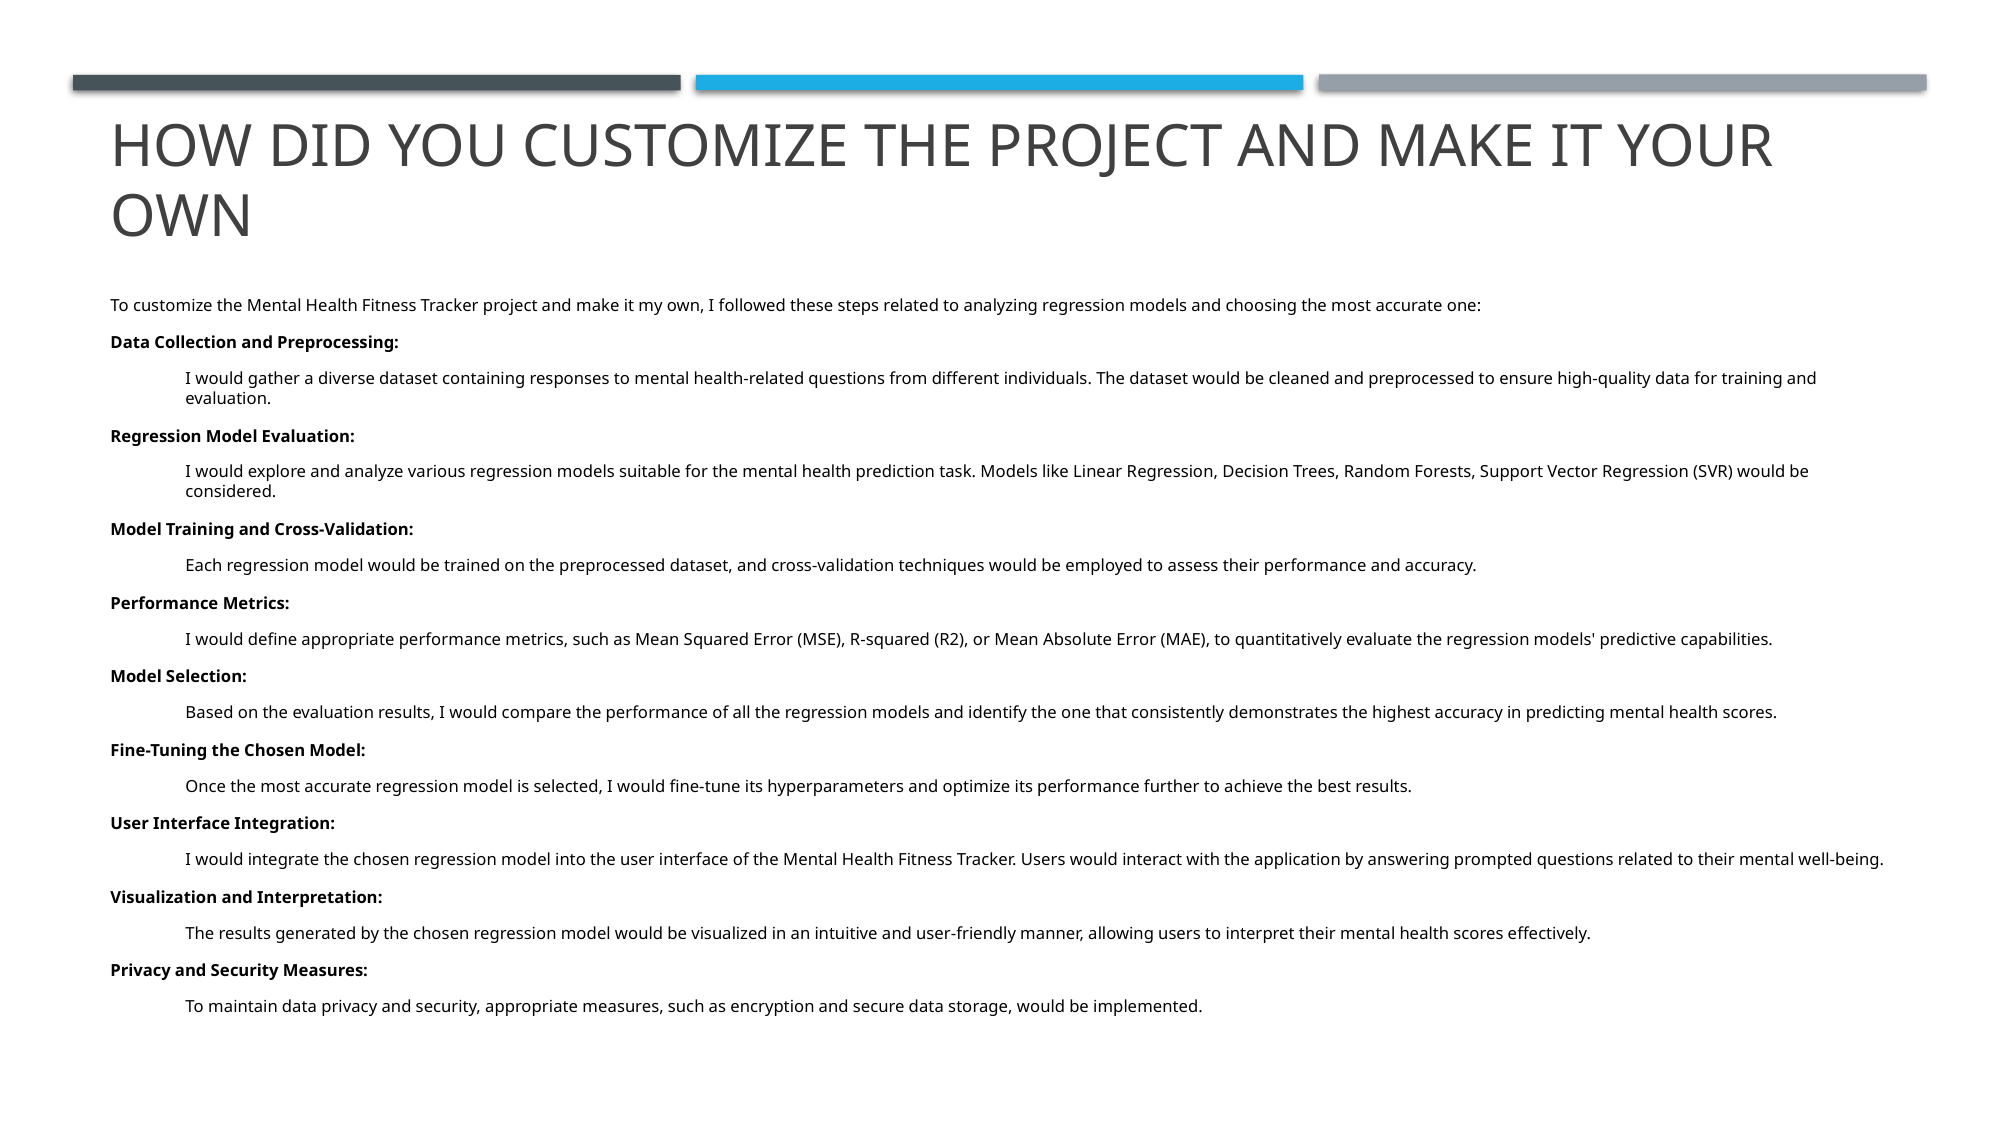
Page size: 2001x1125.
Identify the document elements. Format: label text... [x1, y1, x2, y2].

list To customize the Mental Health Fitness Tracker project and make it my own, I followed these steps related to analyzing regression models and choosing the most accurate one: Data Collection and Preprocessing: I would gather a diverse dataset containing responses to mental health-related questions from different individuals. The dataset would be cleaned and preprocessed to ensure high-quality data for training and evaluation. Regression Model Evaluation: I would explore and analyze various regression models suitable for the mental health prediction task. Models like Linear Regression, Decision Trees, Random Forests, Support Vector Regression (SVR) would be considered. Model Training and Cross-Validation: Each regression model would be trained on the preprocessed dataset, and cross-validation techniques would be employed to assess their performance and accuracy. Performance Metrics: I would define appropriate performance metrics, such as Mean Squared Error (MSE), R-squared (R2), or Mean Absolute Error (MAE), to quantitatively evaluate the regression models' predictive capabilities. Model Selection: Based on the evaluation results, I would compare the performance of all the regression models and identify the one that consistently demonstrates the highest accuracy in predicting mental health scores. Fine-Tuning the Chosen Model: Once the most accurate regression model is selected, I would fine-tune its hyperparameters and optimize its performance further to achieve the best results. User Interface Integration: I would integrate the chosen regression model into the user interface of the Mental Health Fitness Tracker. Users would interact with the application by answering prompted questions related to their mental well-being. Visualization and Interpretation: The results generated by the chosen regression model would be visualized in an intuitive and user-friendly manner, allowing users to interpret their mental health scores effectively. Privacy and Security Measures: To maintain data privacy and security, appropriate measures, such as encryption and secure data storage, would be implemented. [95, 276, 1905, 1070]
title How did you customize the project and make it your own [95, 81, 1905, 276]
